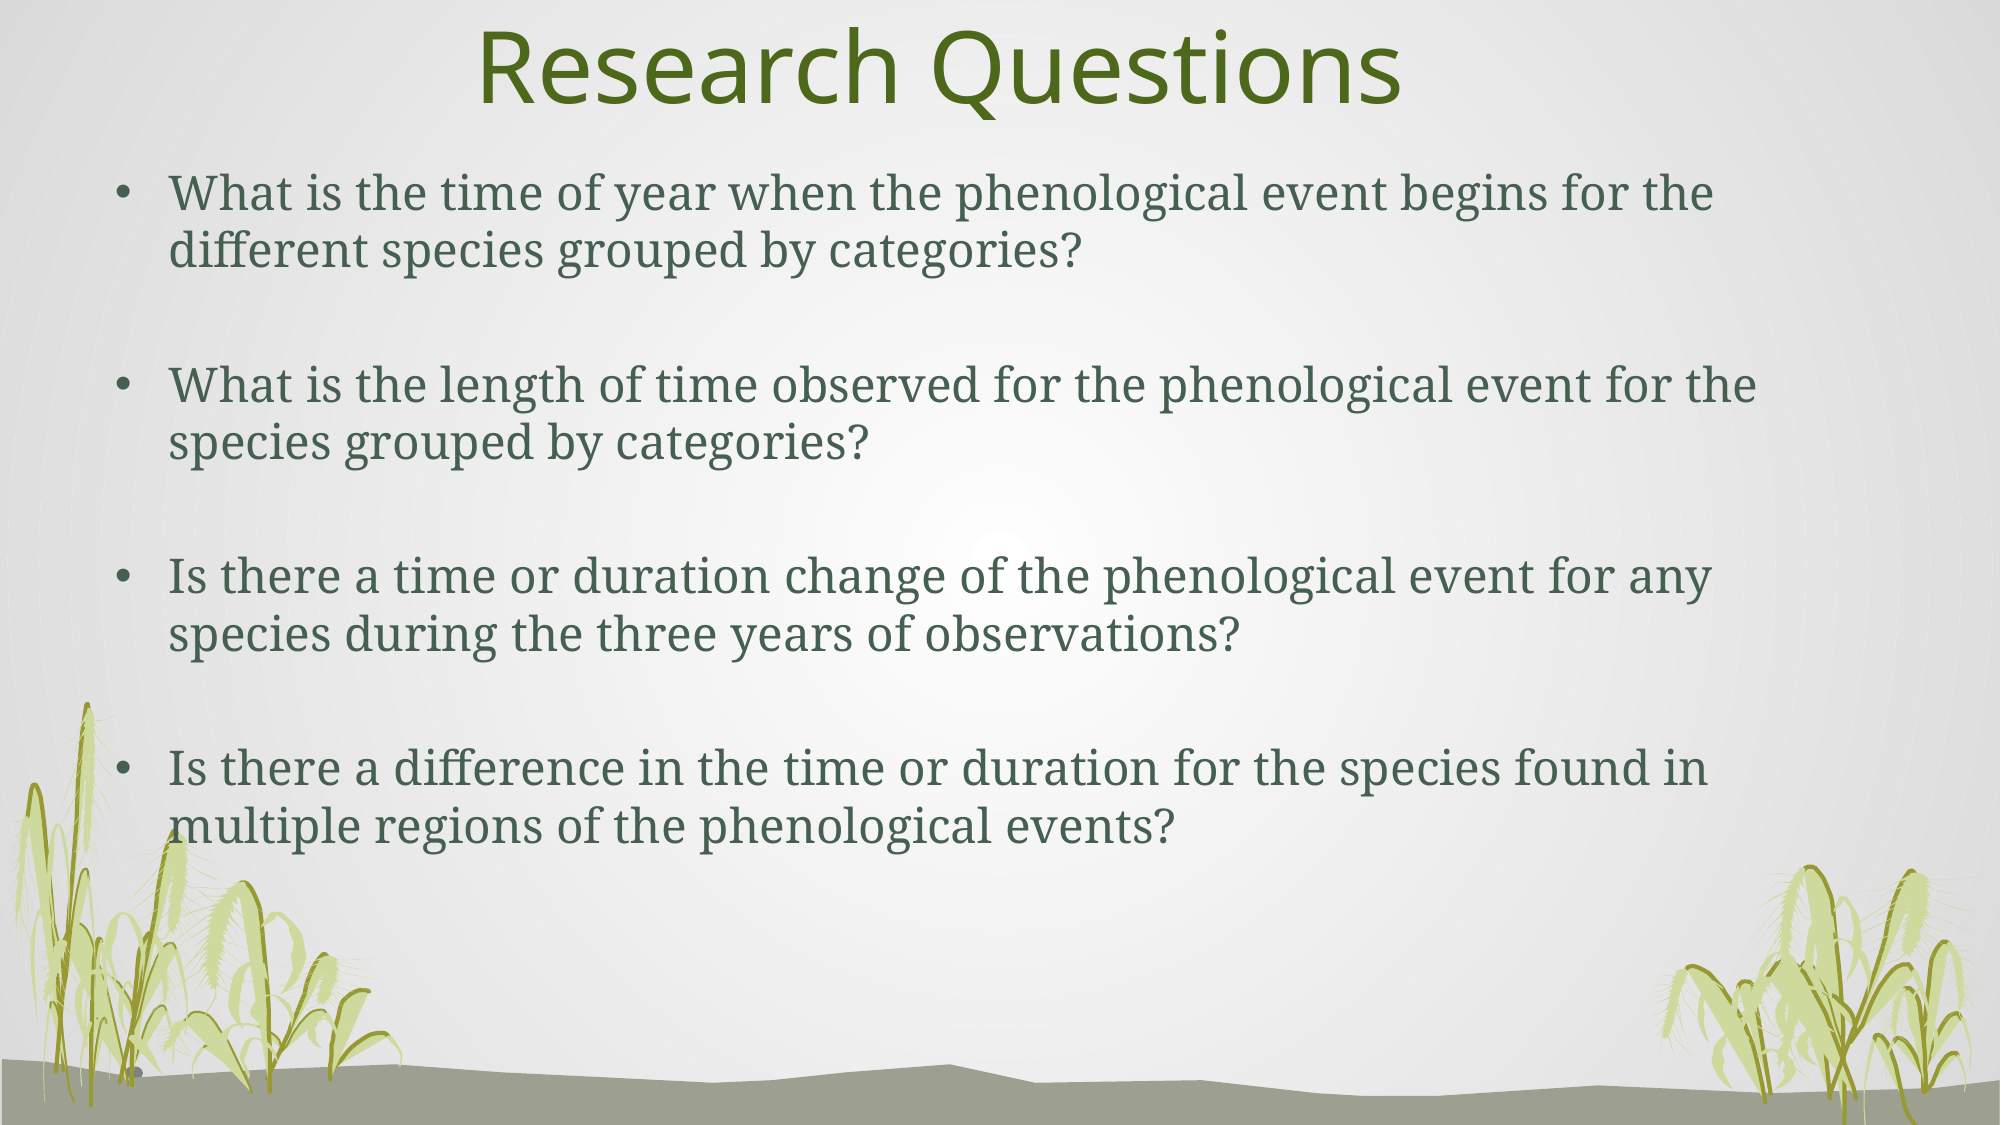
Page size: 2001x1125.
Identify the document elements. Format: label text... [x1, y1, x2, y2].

title Research Questions [99, 0, 1900, 132]
list What is the time of year when the phenological event begins for the different species grouped by categories? What is the length of time observed for the phenological event for the species grouped by categories? Is there a time or duration change of the phenological event for any species during the three years of observations? Is there a difference in the time or duration for the species found in multiple regions of the phenological events? [99, 154, 1900, 864]
